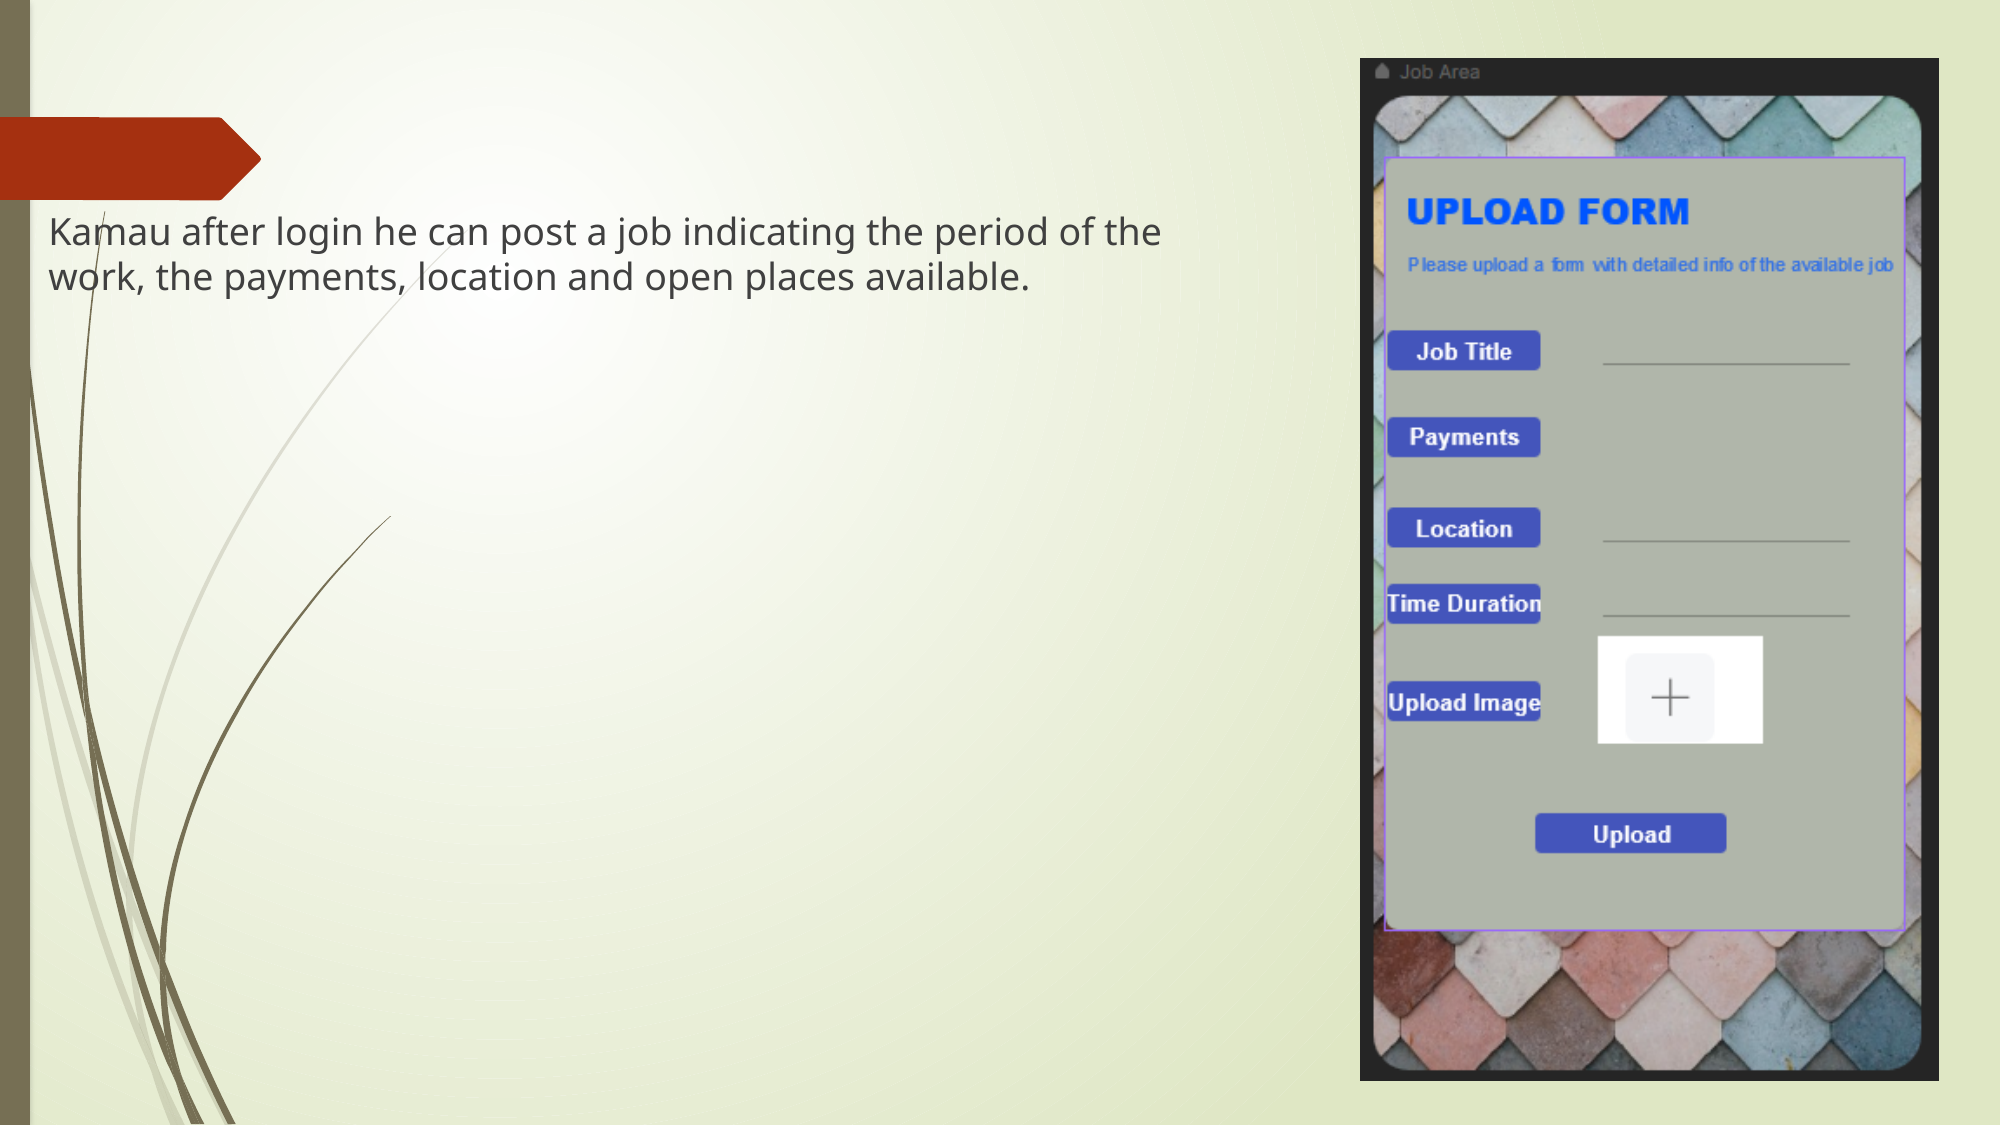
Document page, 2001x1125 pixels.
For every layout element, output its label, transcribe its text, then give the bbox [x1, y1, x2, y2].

picture [1360, 58, 1939, 1081]
list Kamau after login he can post a job indicating the period of the work, the payments, location and open places available. [33, 200, 1285, 772]
